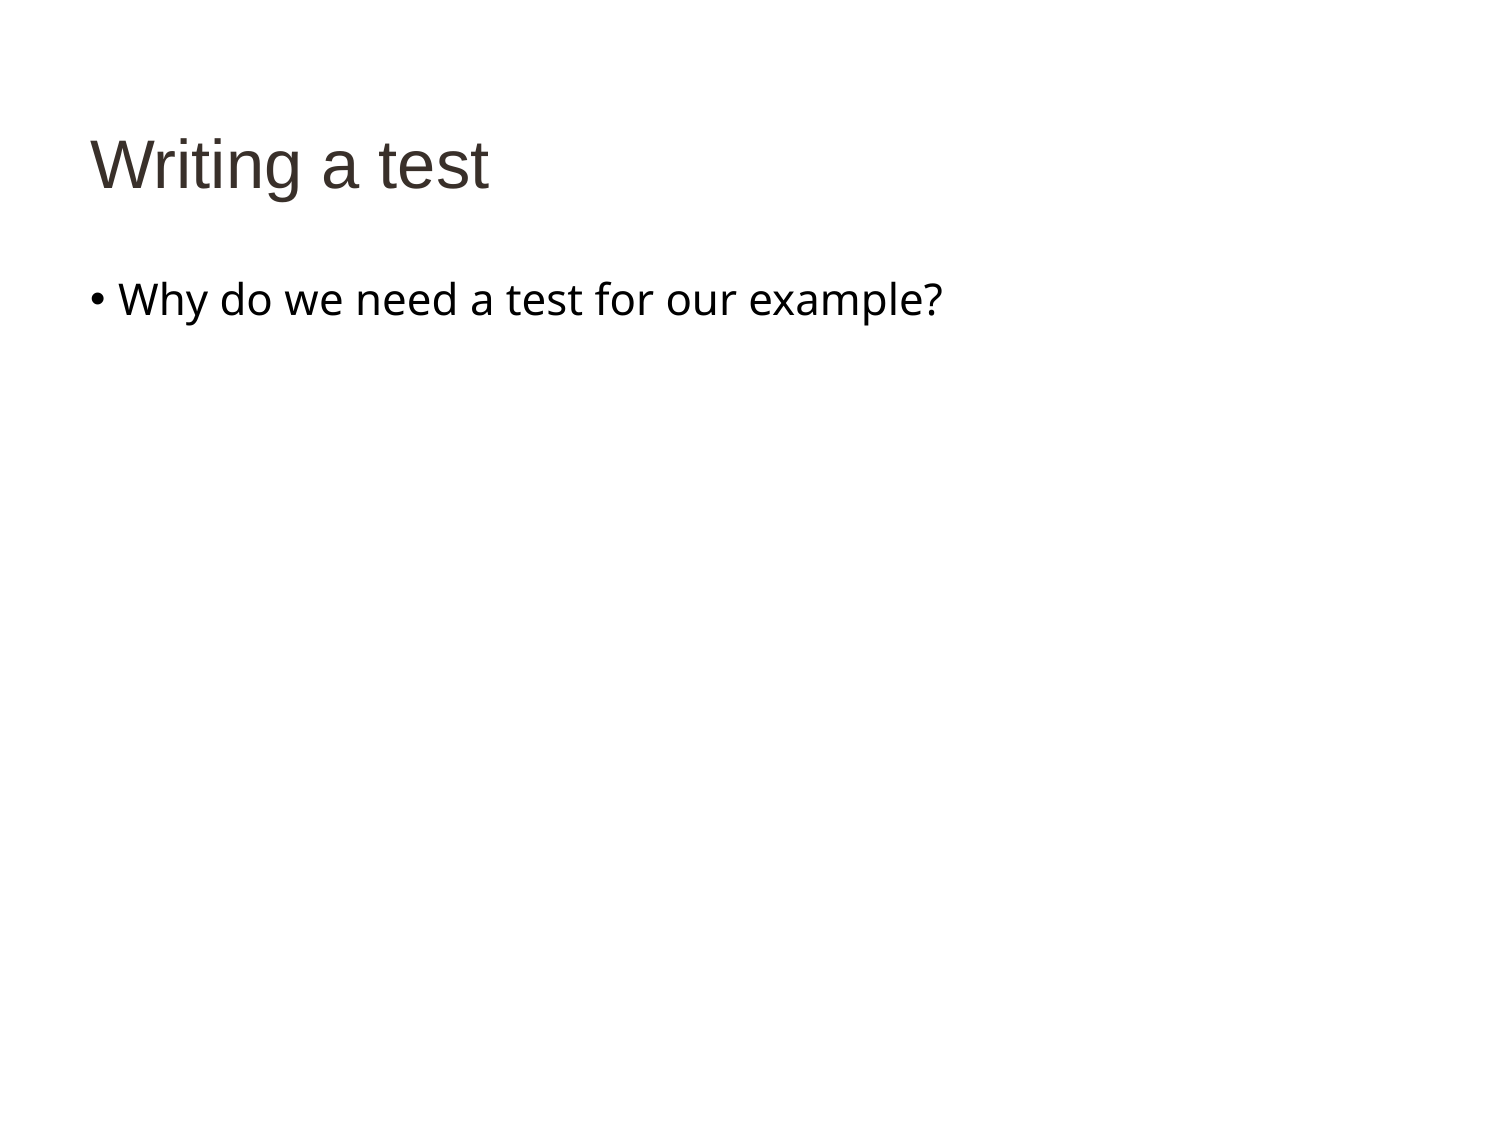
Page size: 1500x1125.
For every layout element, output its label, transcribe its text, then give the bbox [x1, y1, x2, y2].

list Why do we need a test for our example? [75, 262, 1425, 1078]
title Writing a test [75, 30, 1425, 218]
